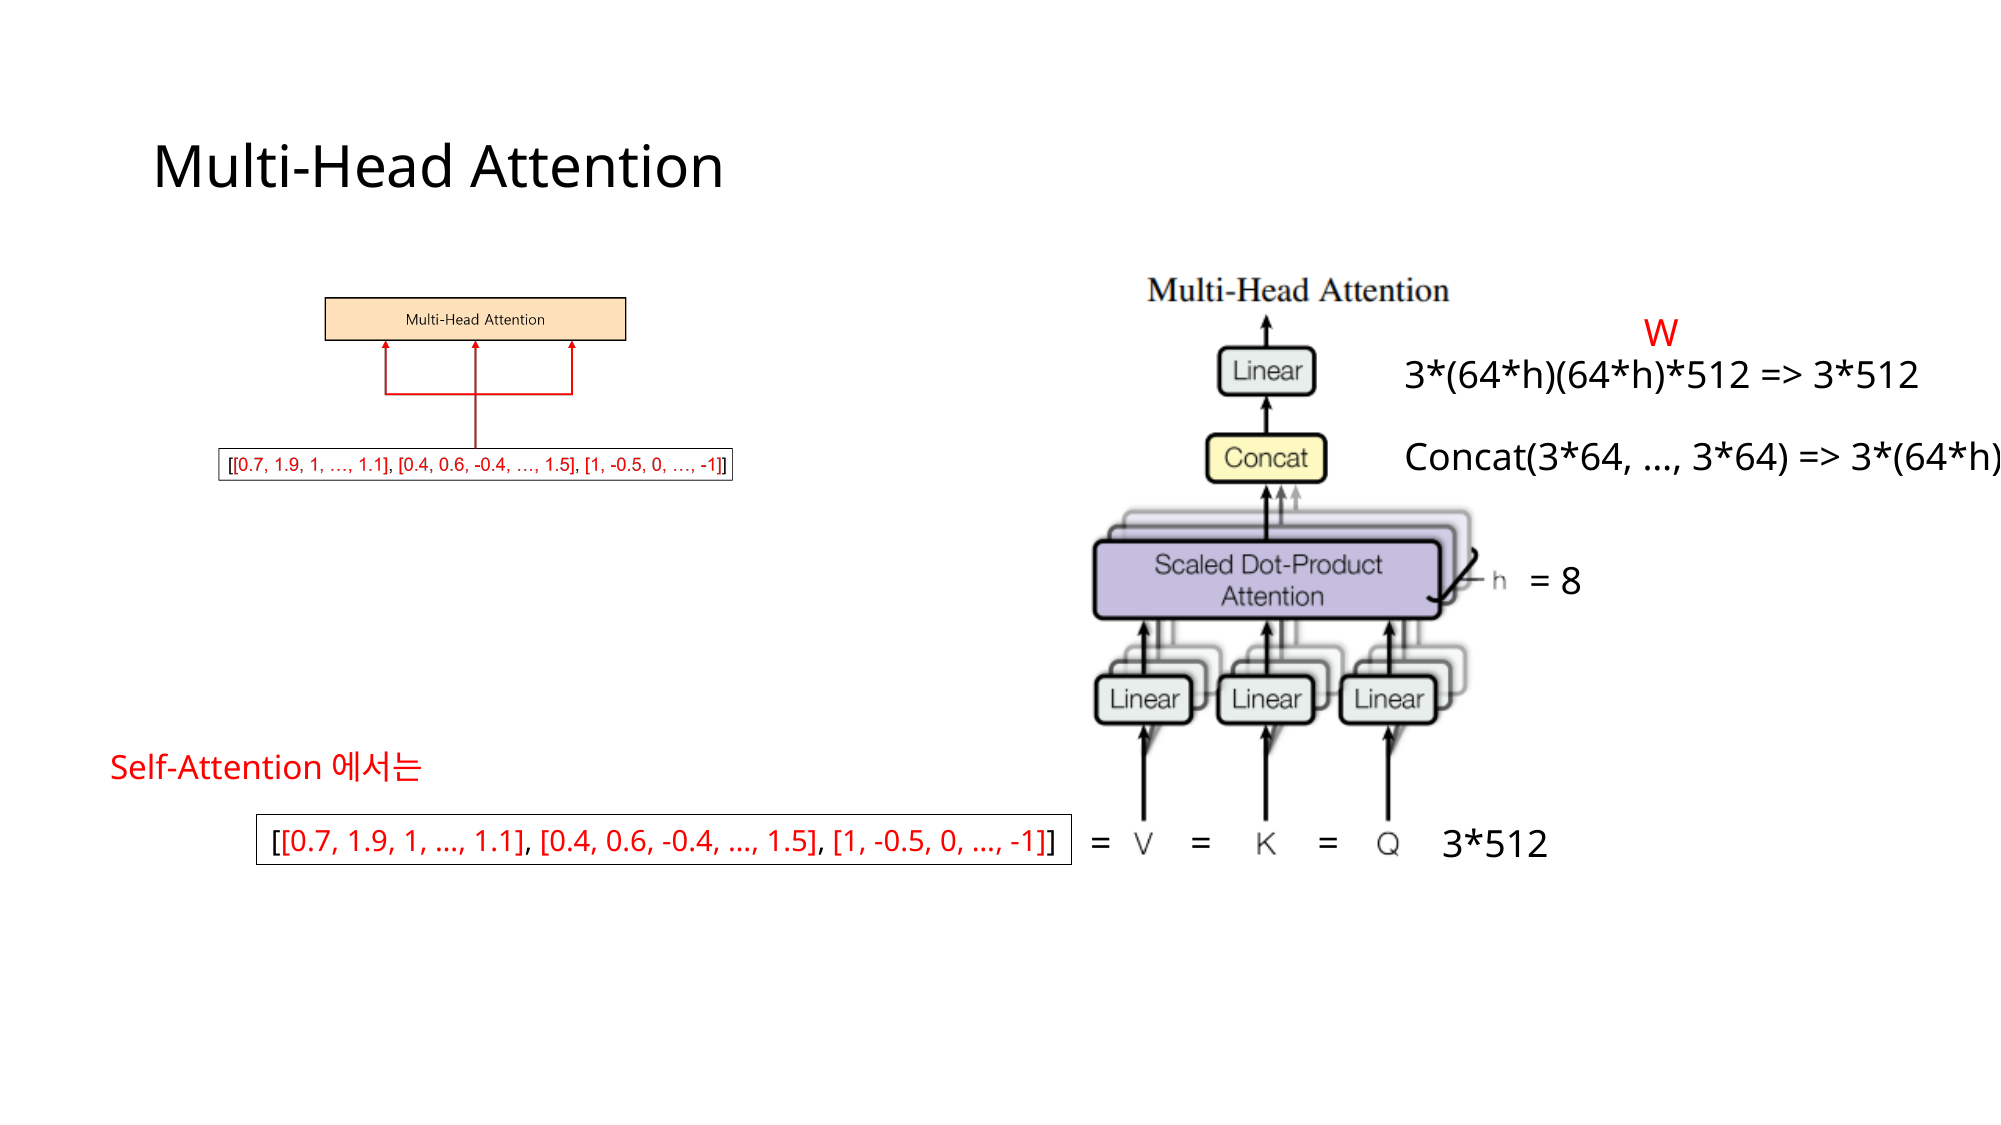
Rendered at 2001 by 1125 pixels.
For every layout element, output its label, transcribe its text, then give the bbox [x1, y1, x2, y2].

picture [217, 297, 738, 486]
text_box Concat(3*64, …, 3*64) => 3*(64*h) [1536, 425, 2000, 485]
text_box 3*512 [1427, 812, 1579, 873]
text_box W [1629, 301, 1694, 361]
title Multi-Head Attention [137, 59, 1563, 278]
text_box = 8 [1536, 549, 1598, 610]
picture [1037, 253, 1536, 872]
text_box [95, 738, 1358, 872]
